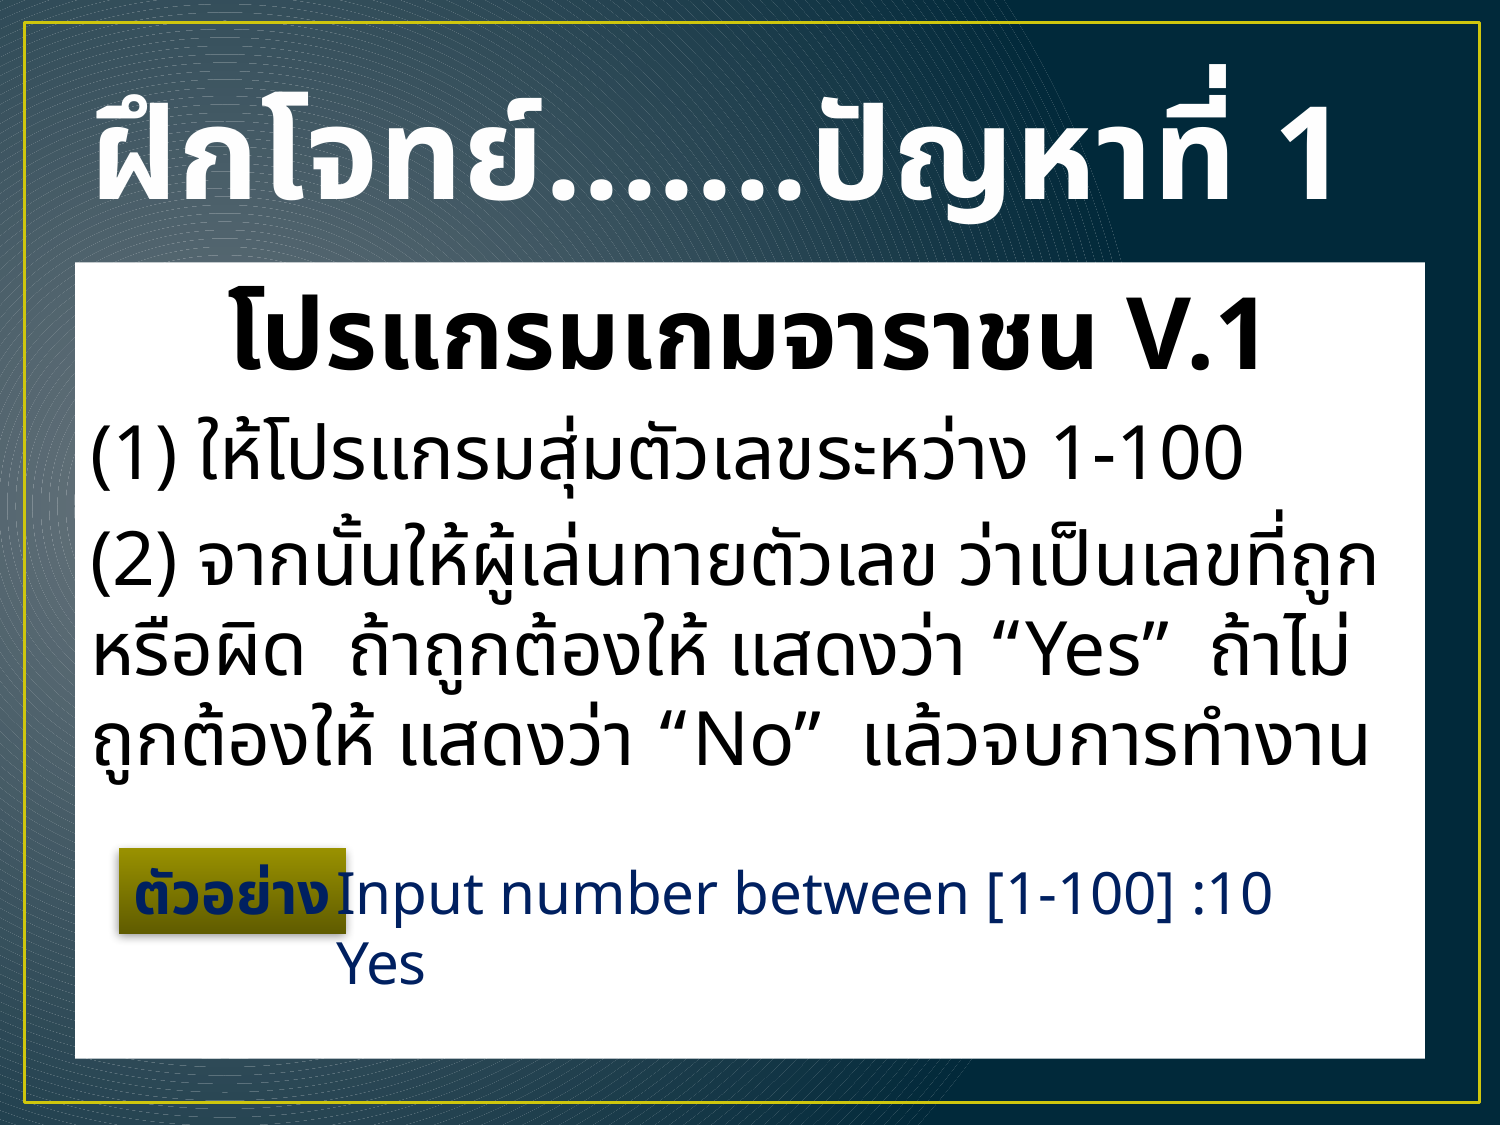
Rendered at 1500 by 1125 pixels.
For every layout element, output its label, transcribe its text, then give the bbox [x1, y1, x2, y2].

text_box ตัวอย่าง [119, 848, 321, 934]
list โปรแกรมเกมจาราชน V.1 (1) ให้โปรแกรมสุ่มตัวเลขระหว่าง 1-100 (2) จากนั้นให้ผู้เล่นทายตัวเลข ว่าเป็นเลขที่ถูกหรือผิด ถ้าถูกต้องให้ แสดงว่า “Yes” ถ้าไม่ถูกต้องให้ แสดงว่า “No” แล้วจบการทำงาน [75, 262, 1425, 1059]
title ฝึกโจทย์.......ปัญหาที่ 1 [75, 45, 1425, 233]
text_box Input number between [1-100] :10 Yes [321, 848, 1289, 1004]
